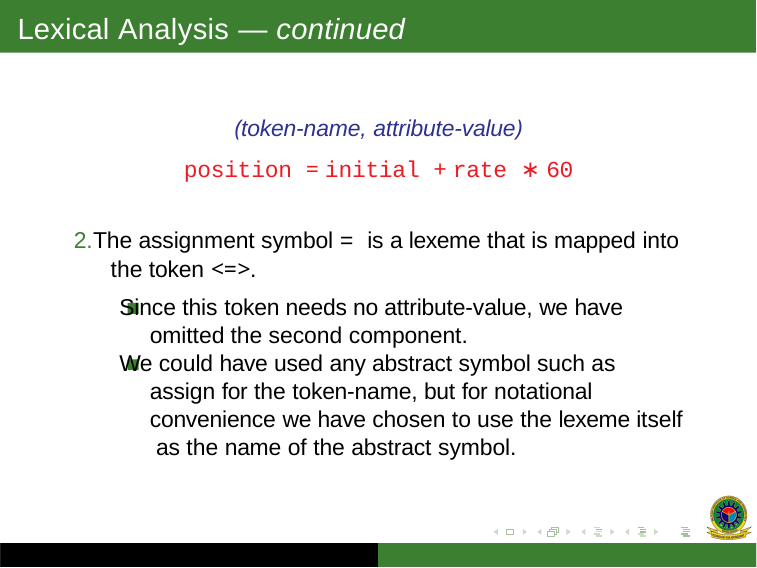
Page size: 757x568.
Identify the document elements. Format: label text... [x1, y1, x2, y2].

text_box (token-name, attribute-value) position = initial + rate ∗ 60 2.The assignment symbol = is a lexeme that is mapped into the token <=>. Since this token needs no attribute-value, we have omitted the second component. We could have used any abstract symbol such as assign for the token-name, but for notational convenience we have chosen to use the lexeme itself as the name of the abstract symbol. [72, 98, 686, 460]
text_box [580, 526, 615, 537]
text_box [0, 542, 757, 568]
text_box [537, 527, 571, 537]
title Lexical Analysis — continued [15, 7, 408, 106]
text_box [709, 527, 750, 537]
text_box [706, 495, 752, 528]
text_box [0, 0, 756, 53]
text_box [624, 526, 659, 537]
text_box [506, 529, 514, 535]
